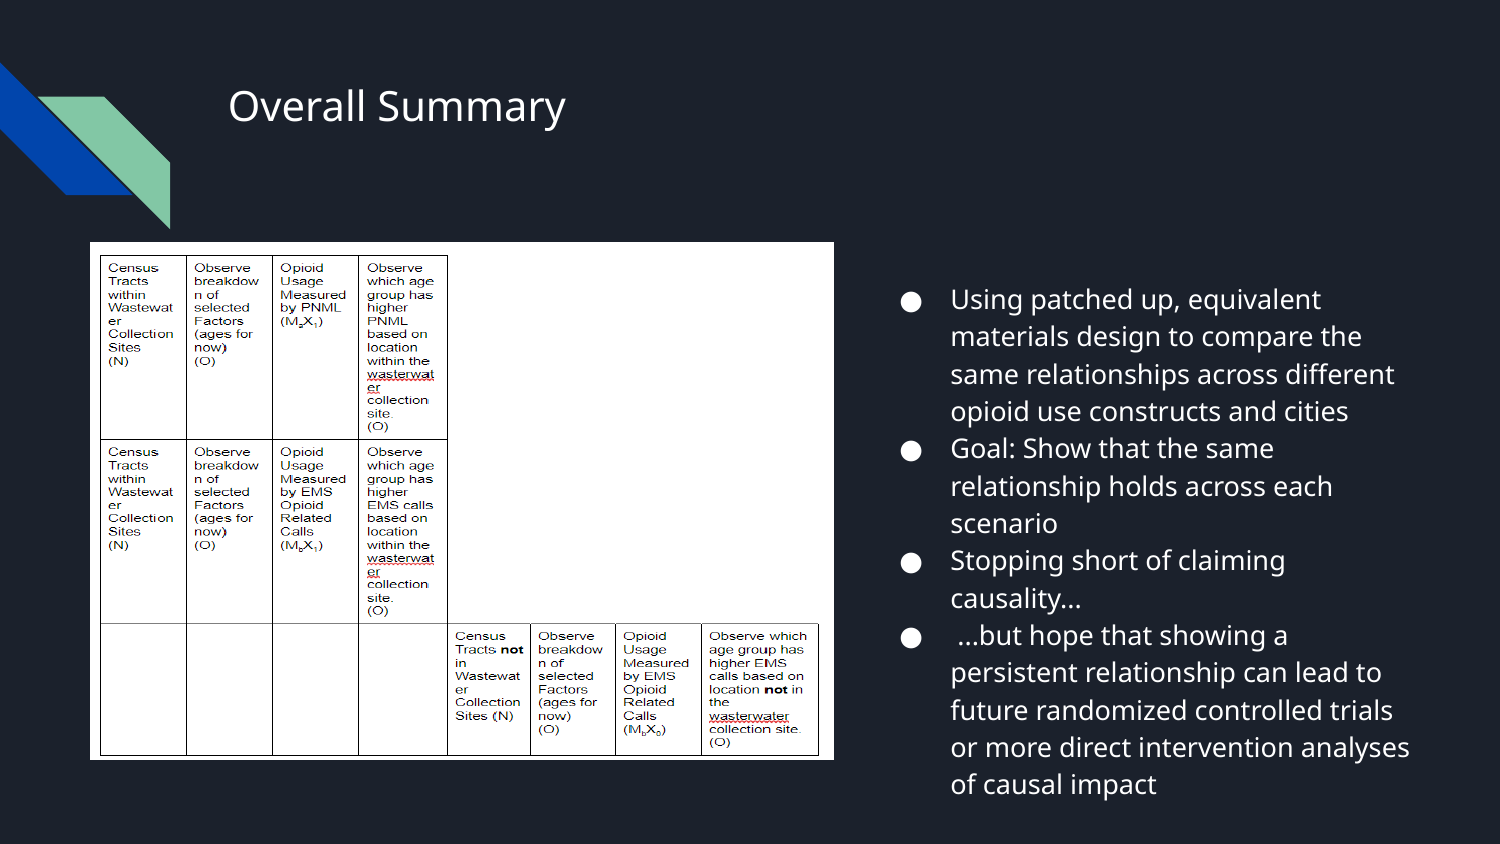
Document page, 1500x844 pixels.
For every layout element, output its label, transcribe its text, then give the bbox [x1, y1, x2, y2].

picture [89, 242, 834, 761]
list Using patched up, equivalent materials design to compare the same relationships across different opioid use constructs and cities Goal: Show that the same relationship holds across each scenario Stopping short of claiming causality... ...but hope that showing a persistent relationship can lead to future randomized controlled trials or more direct intervention analyses of causal impact [860, 262, 1433, 741]
title Overall Summary [212, 64, 1368, 215]
